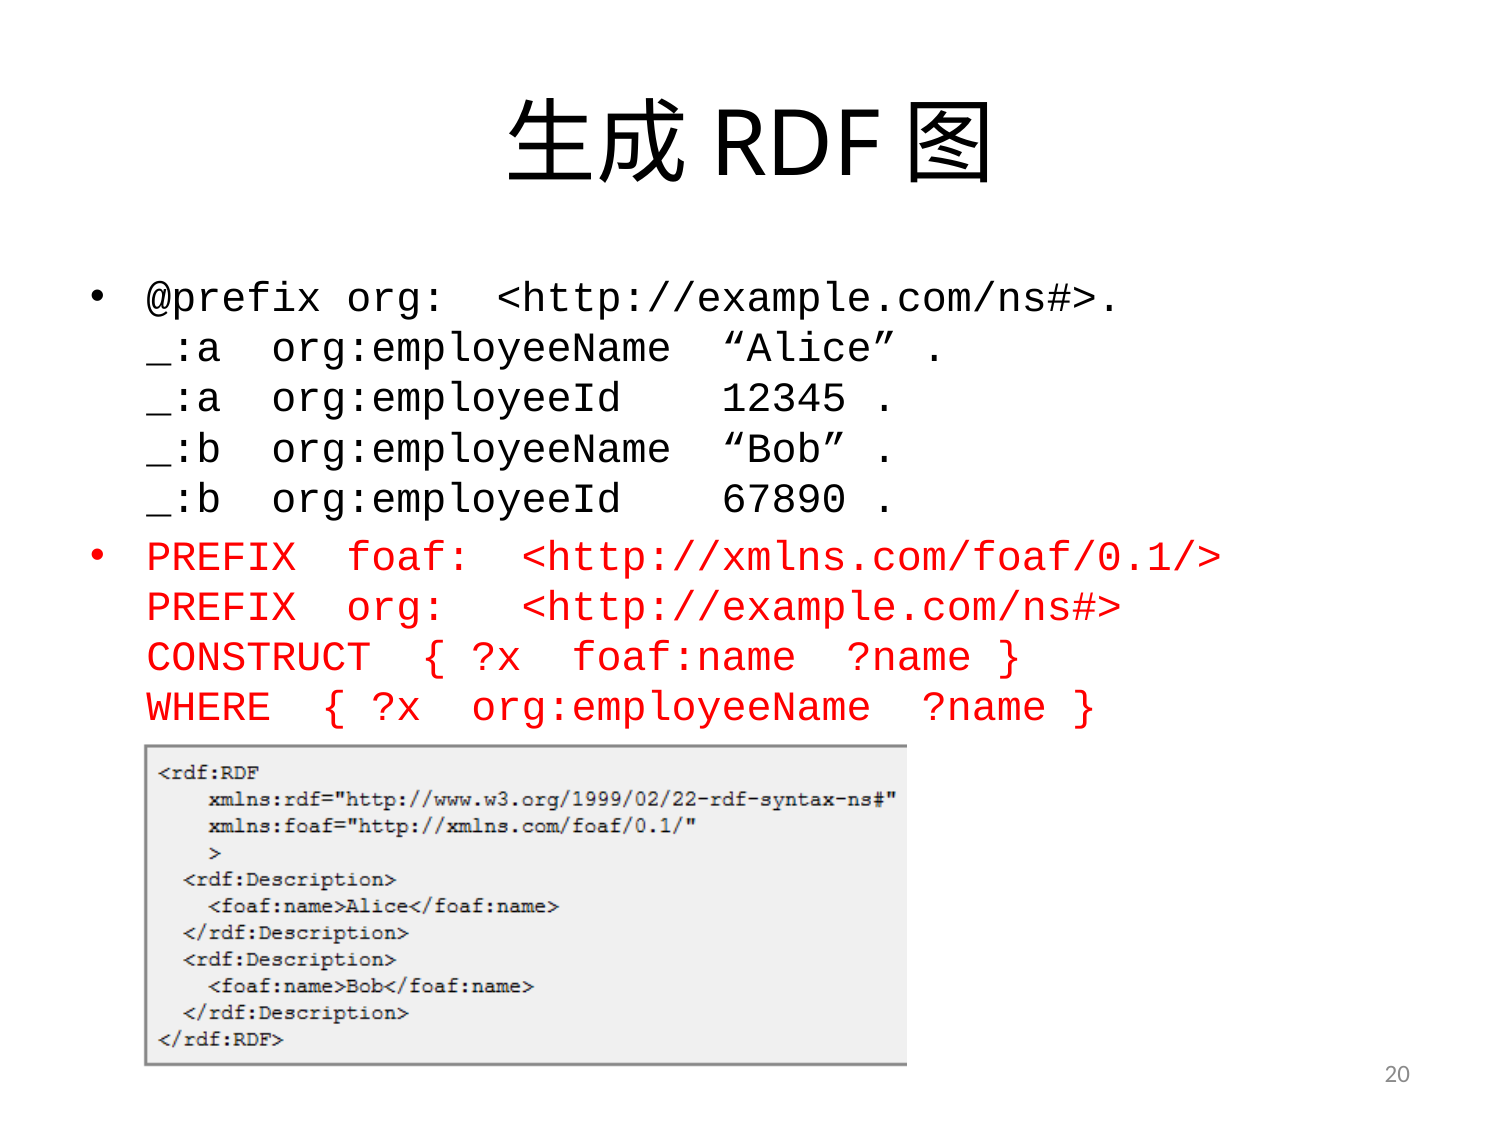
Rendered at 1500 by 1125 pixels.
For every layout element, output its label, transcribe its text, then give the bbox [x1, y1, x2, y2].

title 生成RDF图 [75, 45, 1425, 233]
slide_number 20 [1074, 1042, 1425, 1103]
list @prefix org: <http://example.com/ns#>. _:a org:employeeName “Alice” . _:a org:employeeId 12345 . _:b org:employeeName “Bob” . _:b org:employeeId 67890 . PREFIX foaf: <http://xmlns.com/foaf/0.1/> PREFIX org: <http://example.com/ns#> CONSTRUCT { ?x foaf:name ?name } WHERE { ?x org:employeeName ?name } [75, 262, 1425, 1005]
picture [135, 740, 907, 1071]
